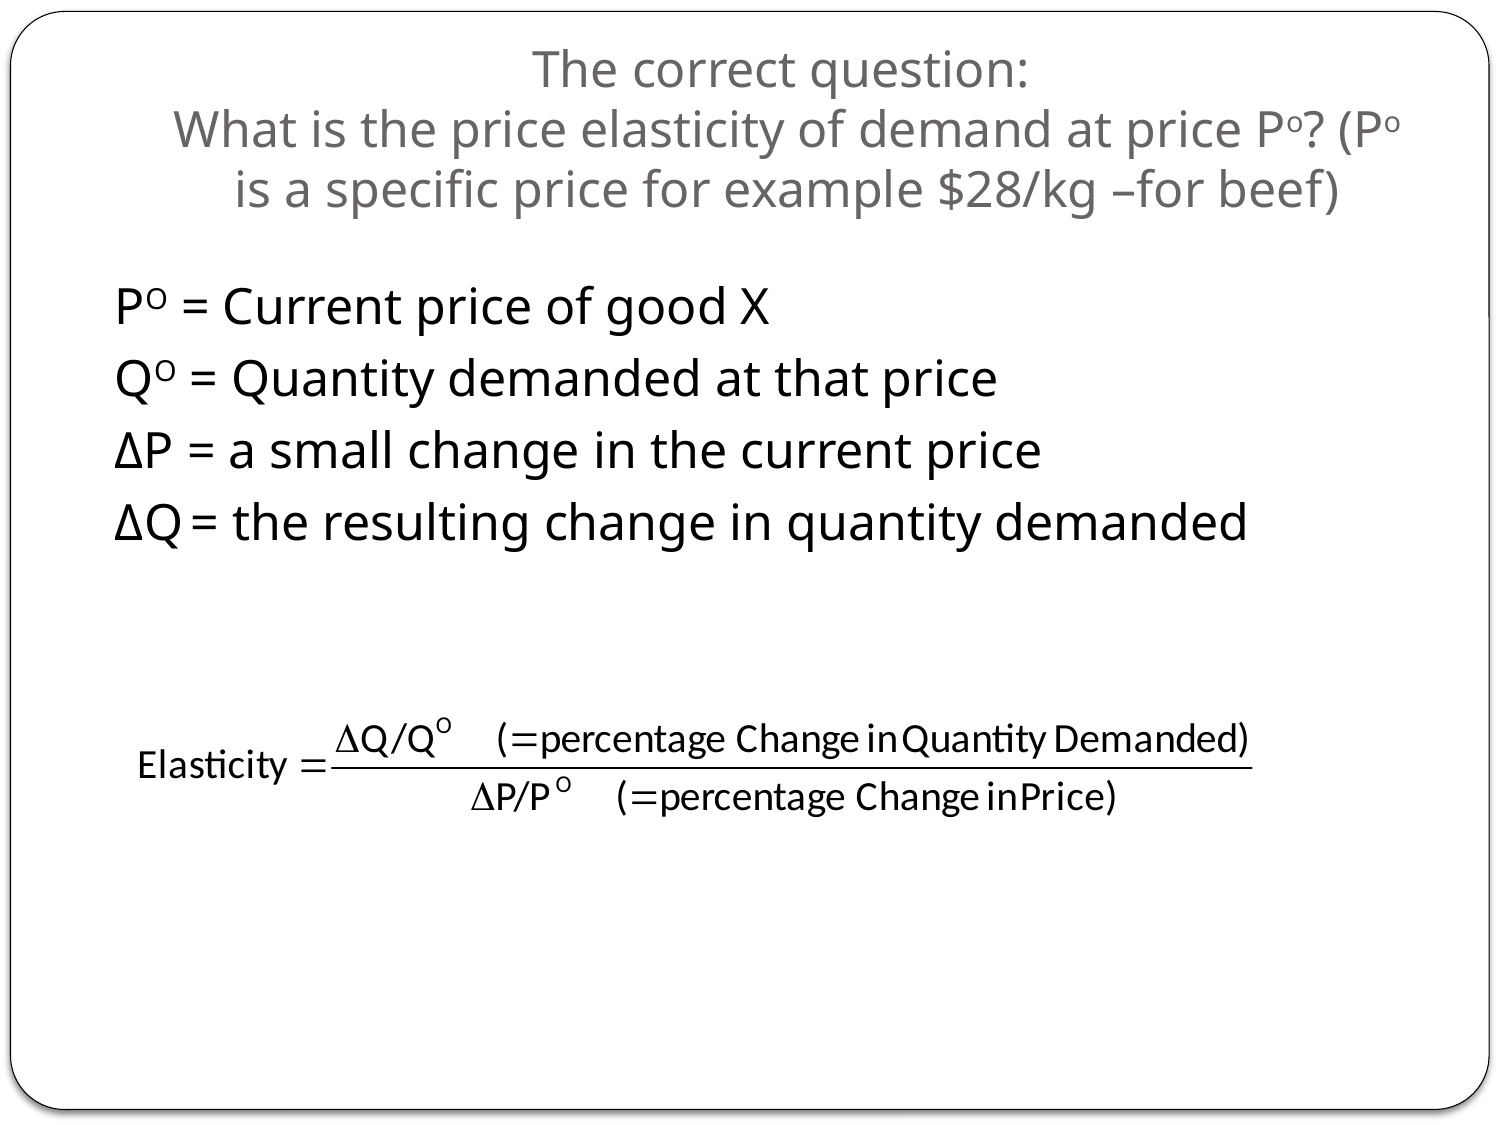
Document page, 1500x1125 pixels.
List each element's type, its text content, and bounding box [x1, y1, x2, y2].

list PO = Current price of good X QO = Quantity demanded at that price ΔP = a small change in the current price ΔQ = the resulting change in quantity demanded [100, 267, 1431, 638]
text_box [133, 705, 1262, 831]
title The correct question: What is the price elasticity of demand at price Po? (Po is a specific price for example $28/kg –for beef) [150, 45, 1425, 233]
